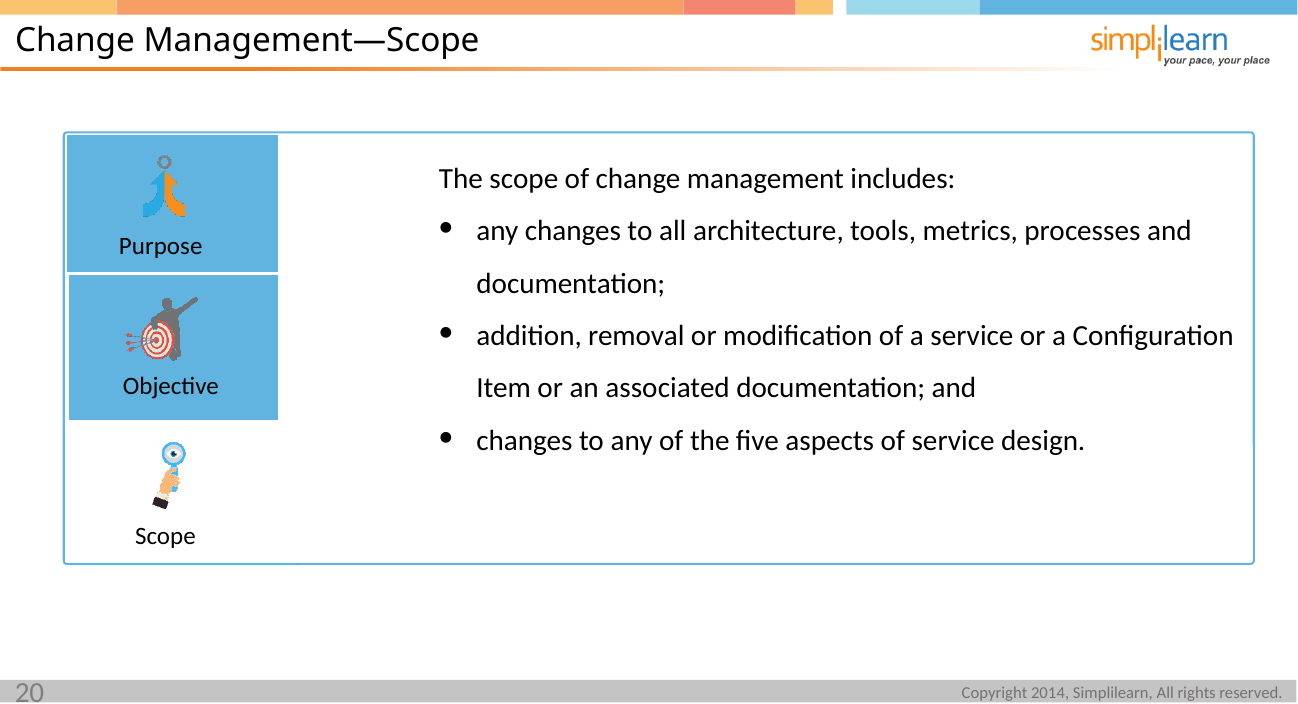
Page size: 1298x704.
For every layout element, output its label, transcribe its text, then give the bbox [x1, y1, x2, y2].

list Change Management—Scope [0, 14, 1062, 67]
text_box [38, 132, 1254, 564]
picture [1089, 15, 1270, 71]
